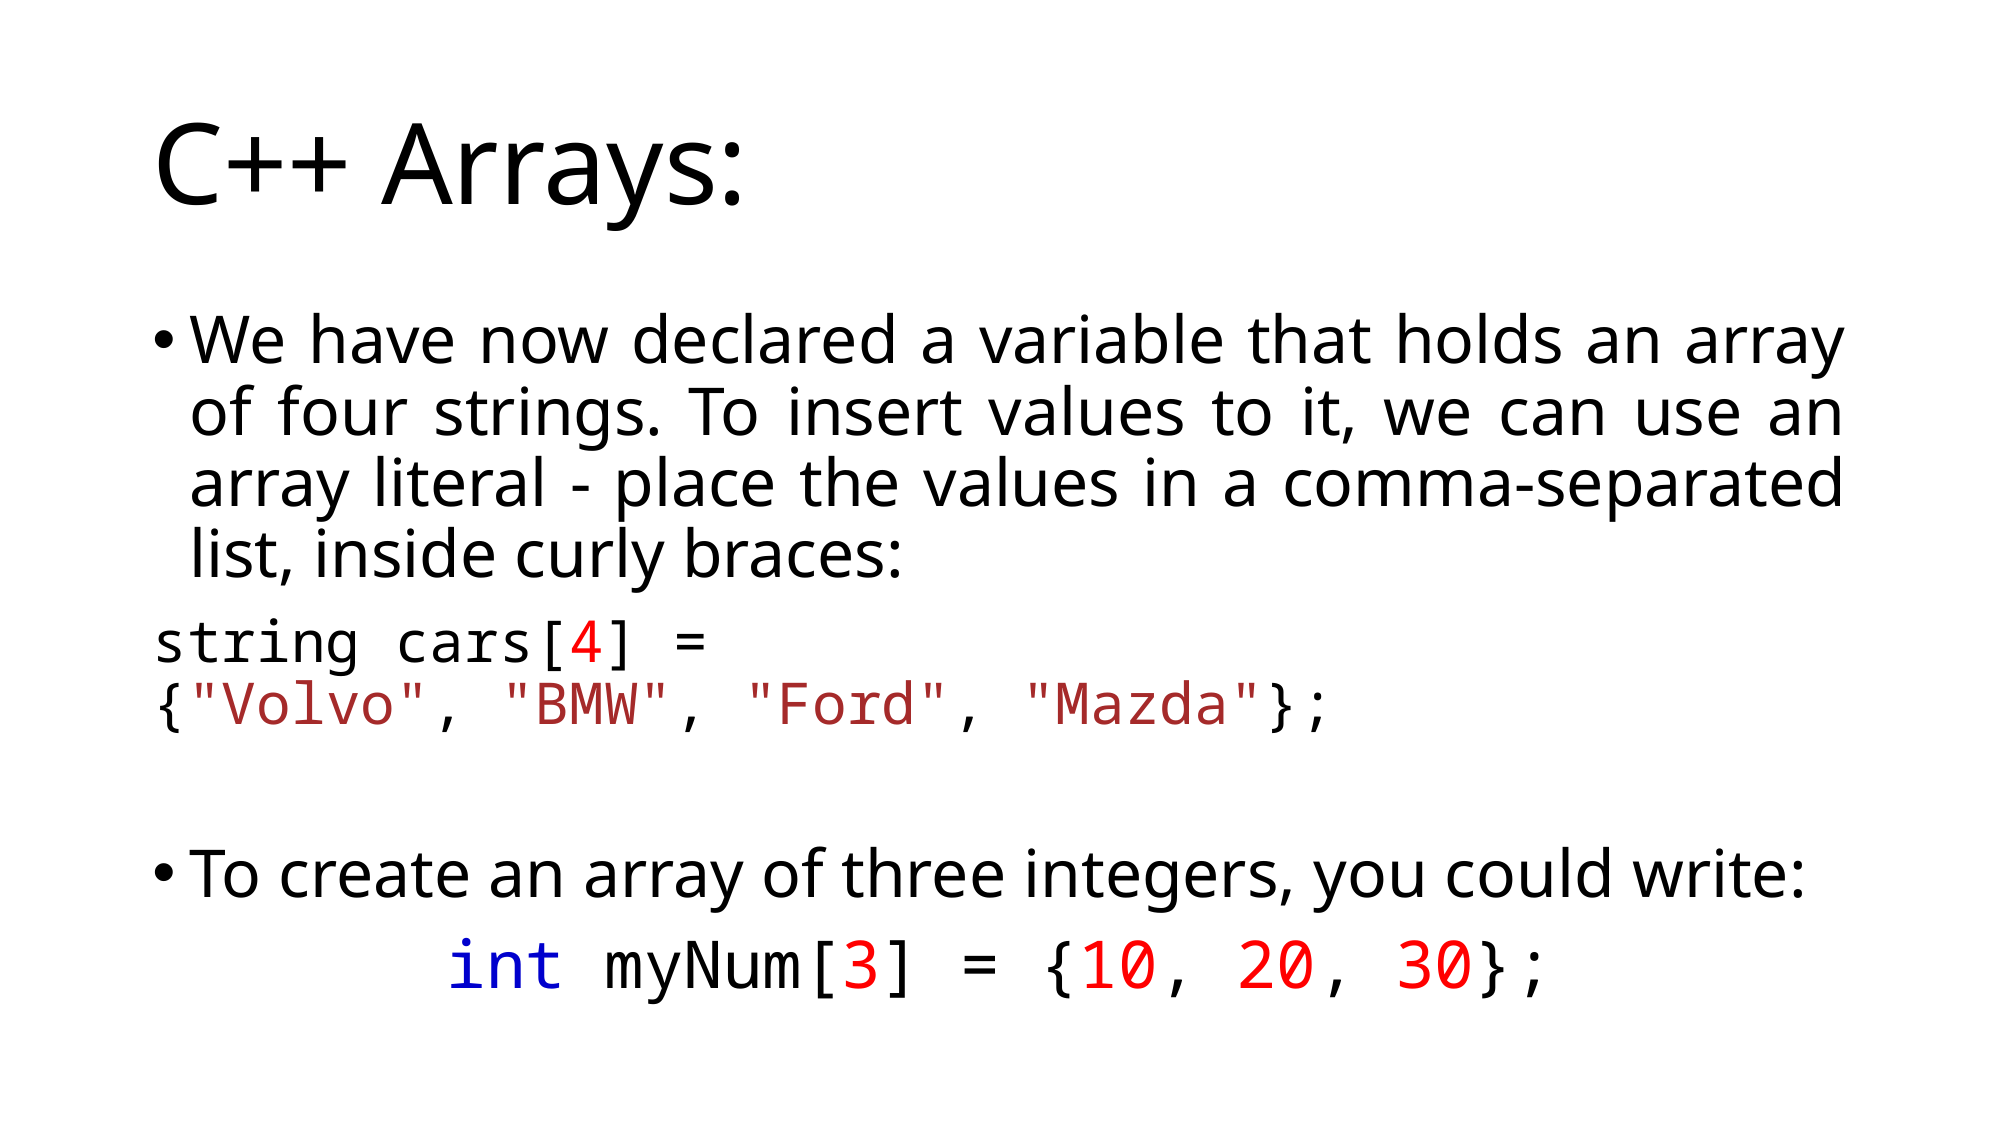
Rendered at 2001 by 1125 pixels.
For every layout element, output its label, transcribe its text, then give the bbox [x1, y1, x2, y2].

list We have now declared a variable that holds an array of four strings. To insert values to it, we can use an array literal - place the values in a comma-separated list, inside curly braces: string cars[4] = {"Volvo", "BMW", "Ford", "Mazda"}; To create an array of three integers, you could write: int myNum[3] = {10, 20, 30}; [137, 299, 1863, 1014]
title C++ Arrays: [137, 59, 1863, 278]
